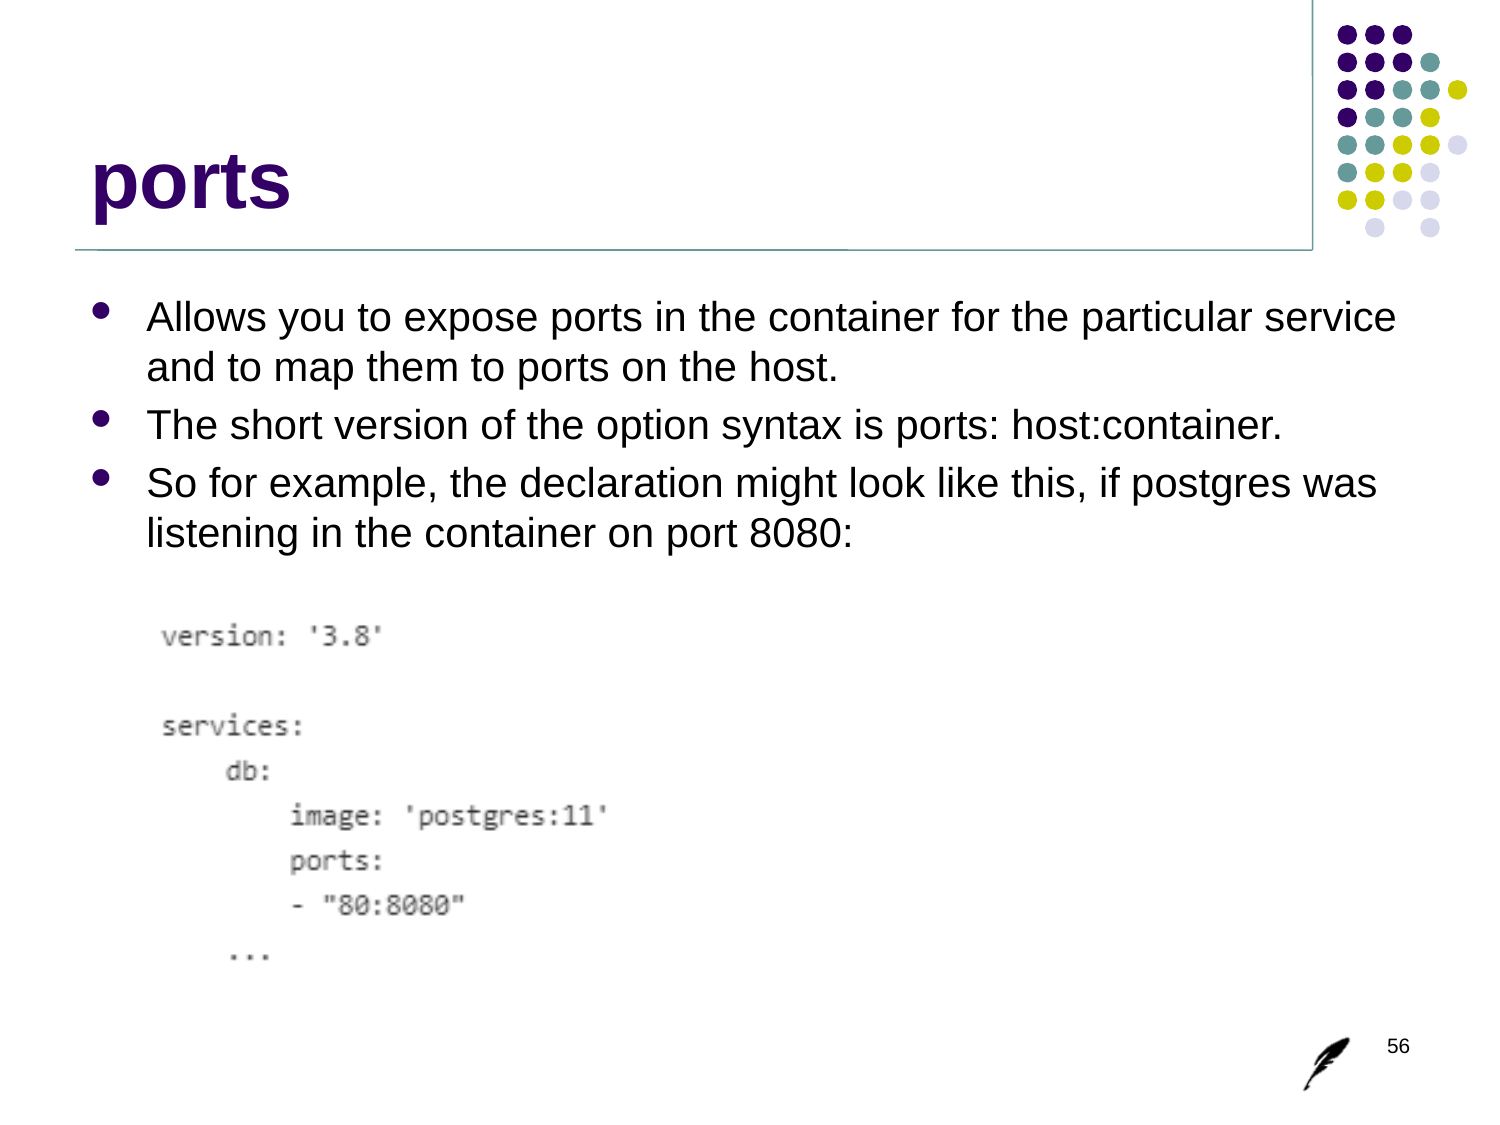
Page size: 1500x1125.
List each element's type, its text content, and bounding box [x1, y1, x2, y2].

list Allows you to expose ports in the container for the particular service and to map them to ports on the host. The short version of the option syntax is ports: host:container. So for example, the declaration might look like this, if postgres was listening in the container on port 8080: [75, 282, 1425, 1006]
slide_number 56 [1074, 1025, 1425, 1100]
picture [137, 599, 638, 984]
title ports [75, 20, 1313, 233]
